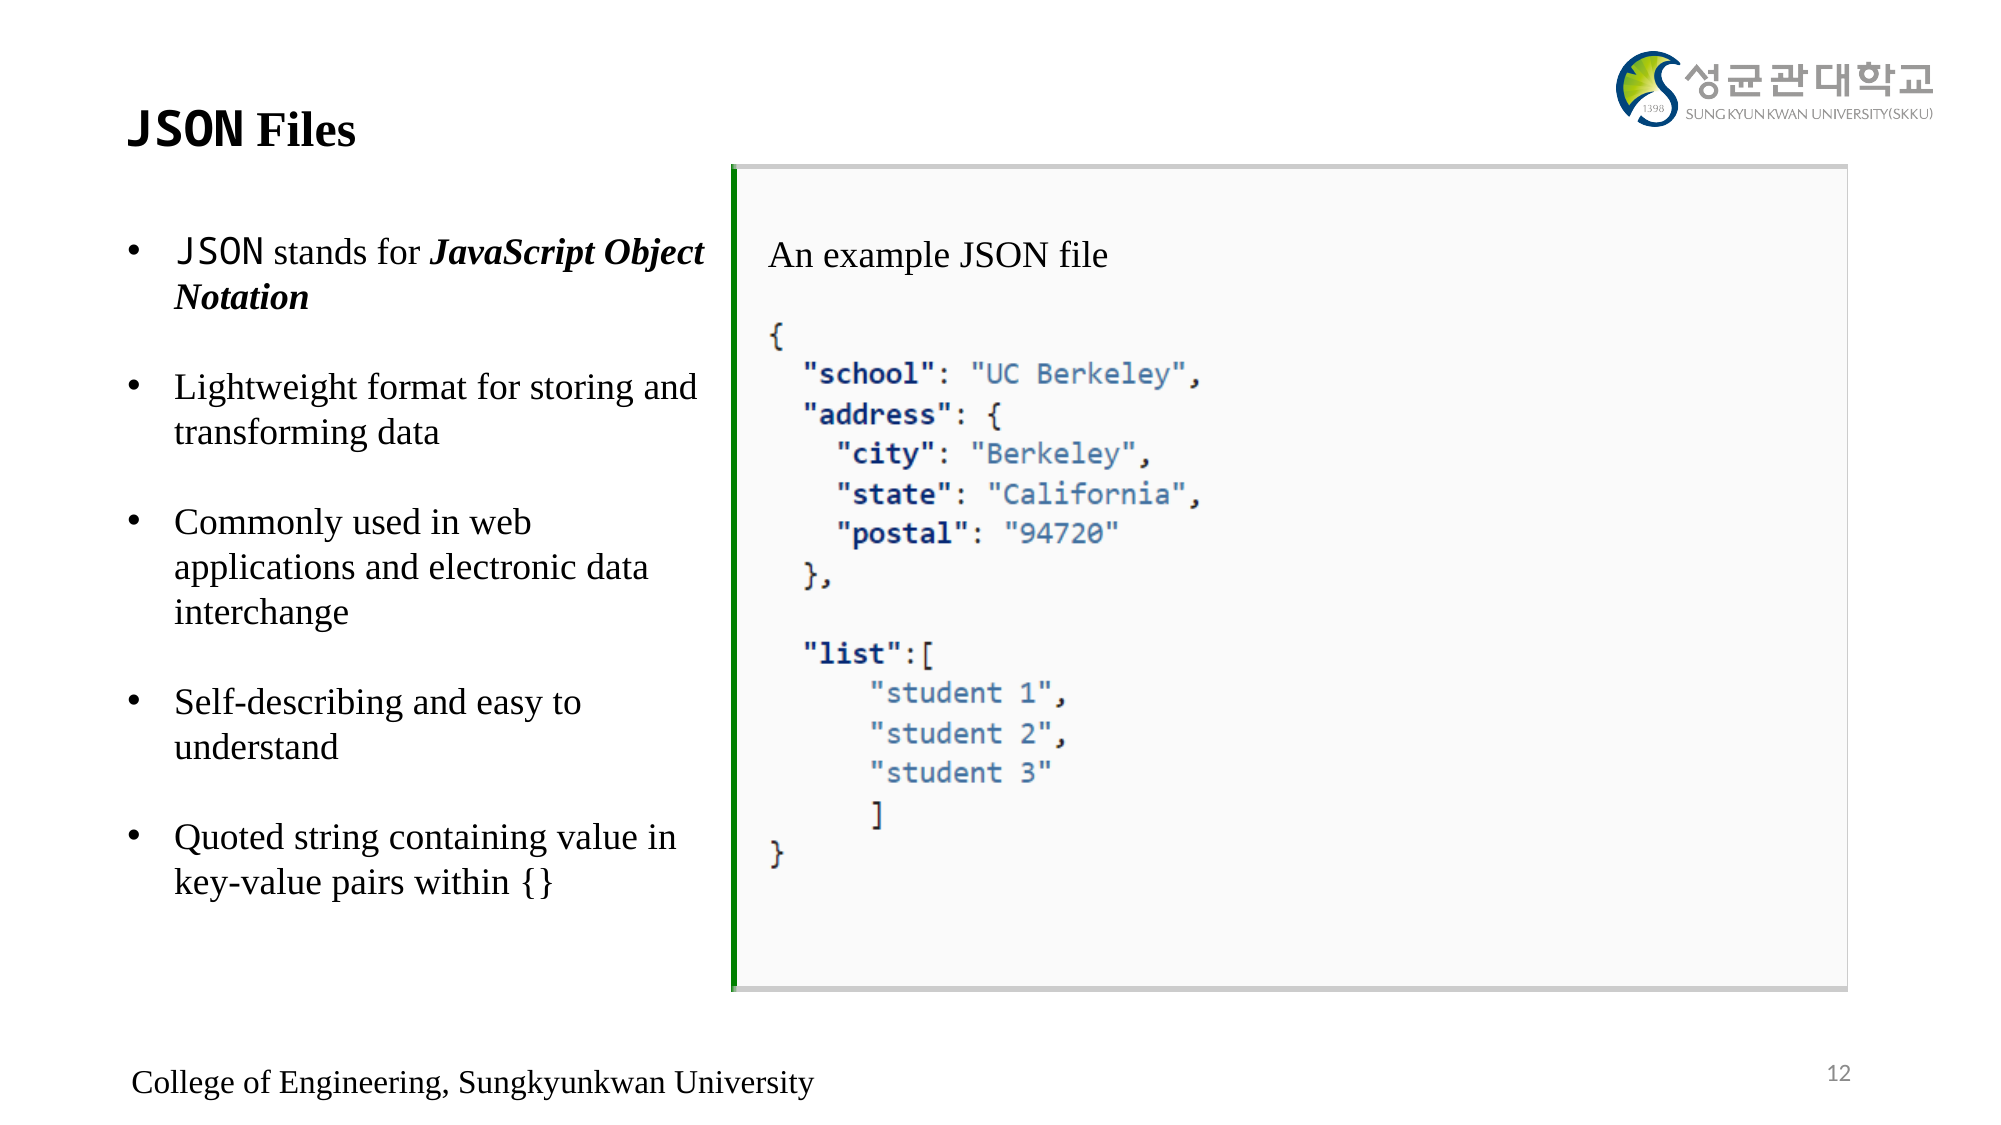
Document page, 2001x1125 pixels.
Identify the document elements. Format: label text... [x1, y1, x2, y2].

text_box JSON stands for JavaScript Object Notation Lightweight format for storing and transforming data Commonly used in web applications and electronic data interchange Self-describing and easy to understand Quoted string containing value in key-value pairs within {} [112, 219, 726, 910]
picture [1616, 51, 1933, 127]
picture [726, 149, 1855, 1013]
text_box JSON Files [108, 88, 372, 164]
slide_number 12 [1416, 1042, 1867, 1102]
text_box College of Engineering, Sungkyunkwan University [116, 1053, 831, 1108]
